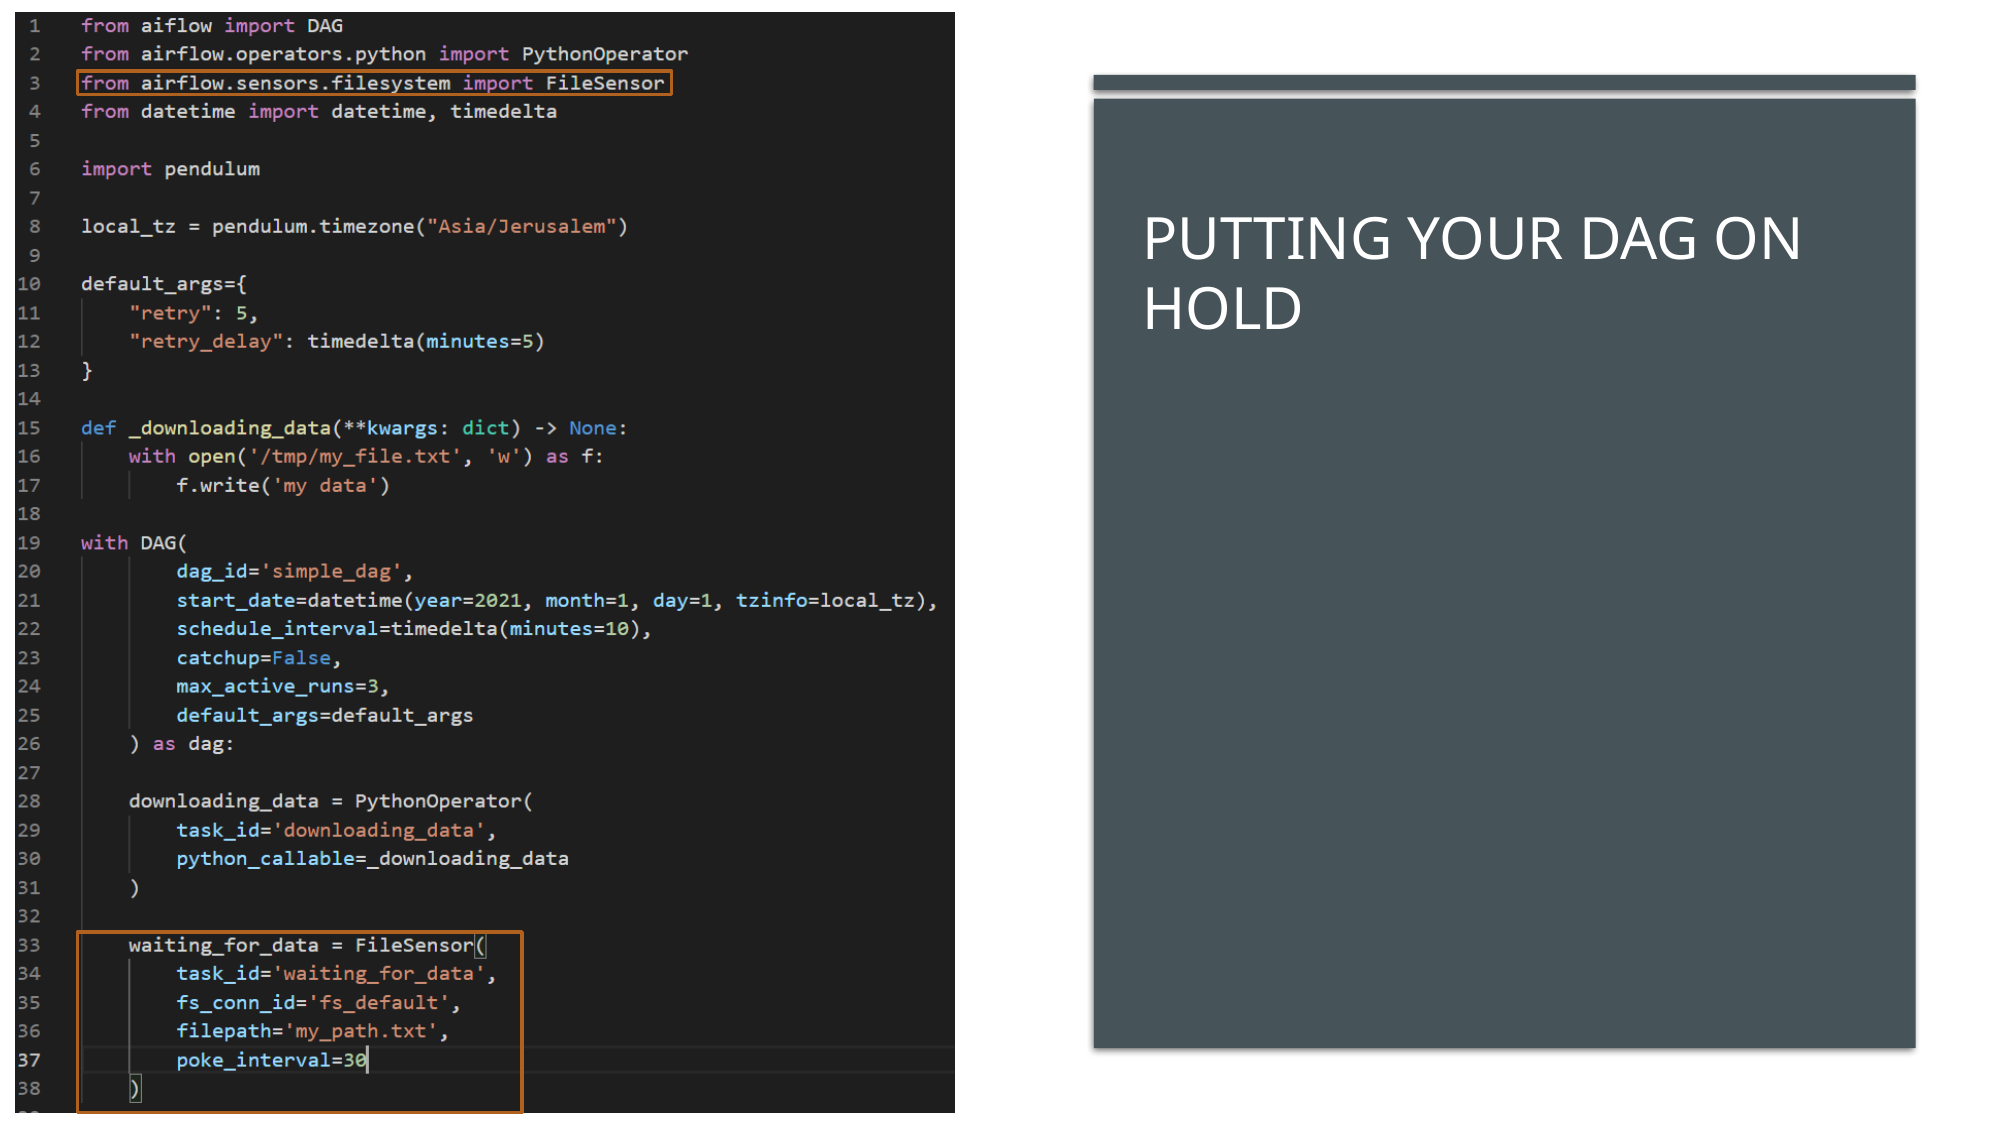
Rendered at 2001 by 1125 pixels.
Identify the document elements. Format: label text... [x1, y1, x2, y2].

text_box [1093, 98, 1917, 1049]
text_box [1093, 74, 1917, 91]
text_box [0, 0, 2000, 1125]
picture [14, 11, 955, 1114]
title Putting your dag on hold [1127, 153, 1882, 349]
